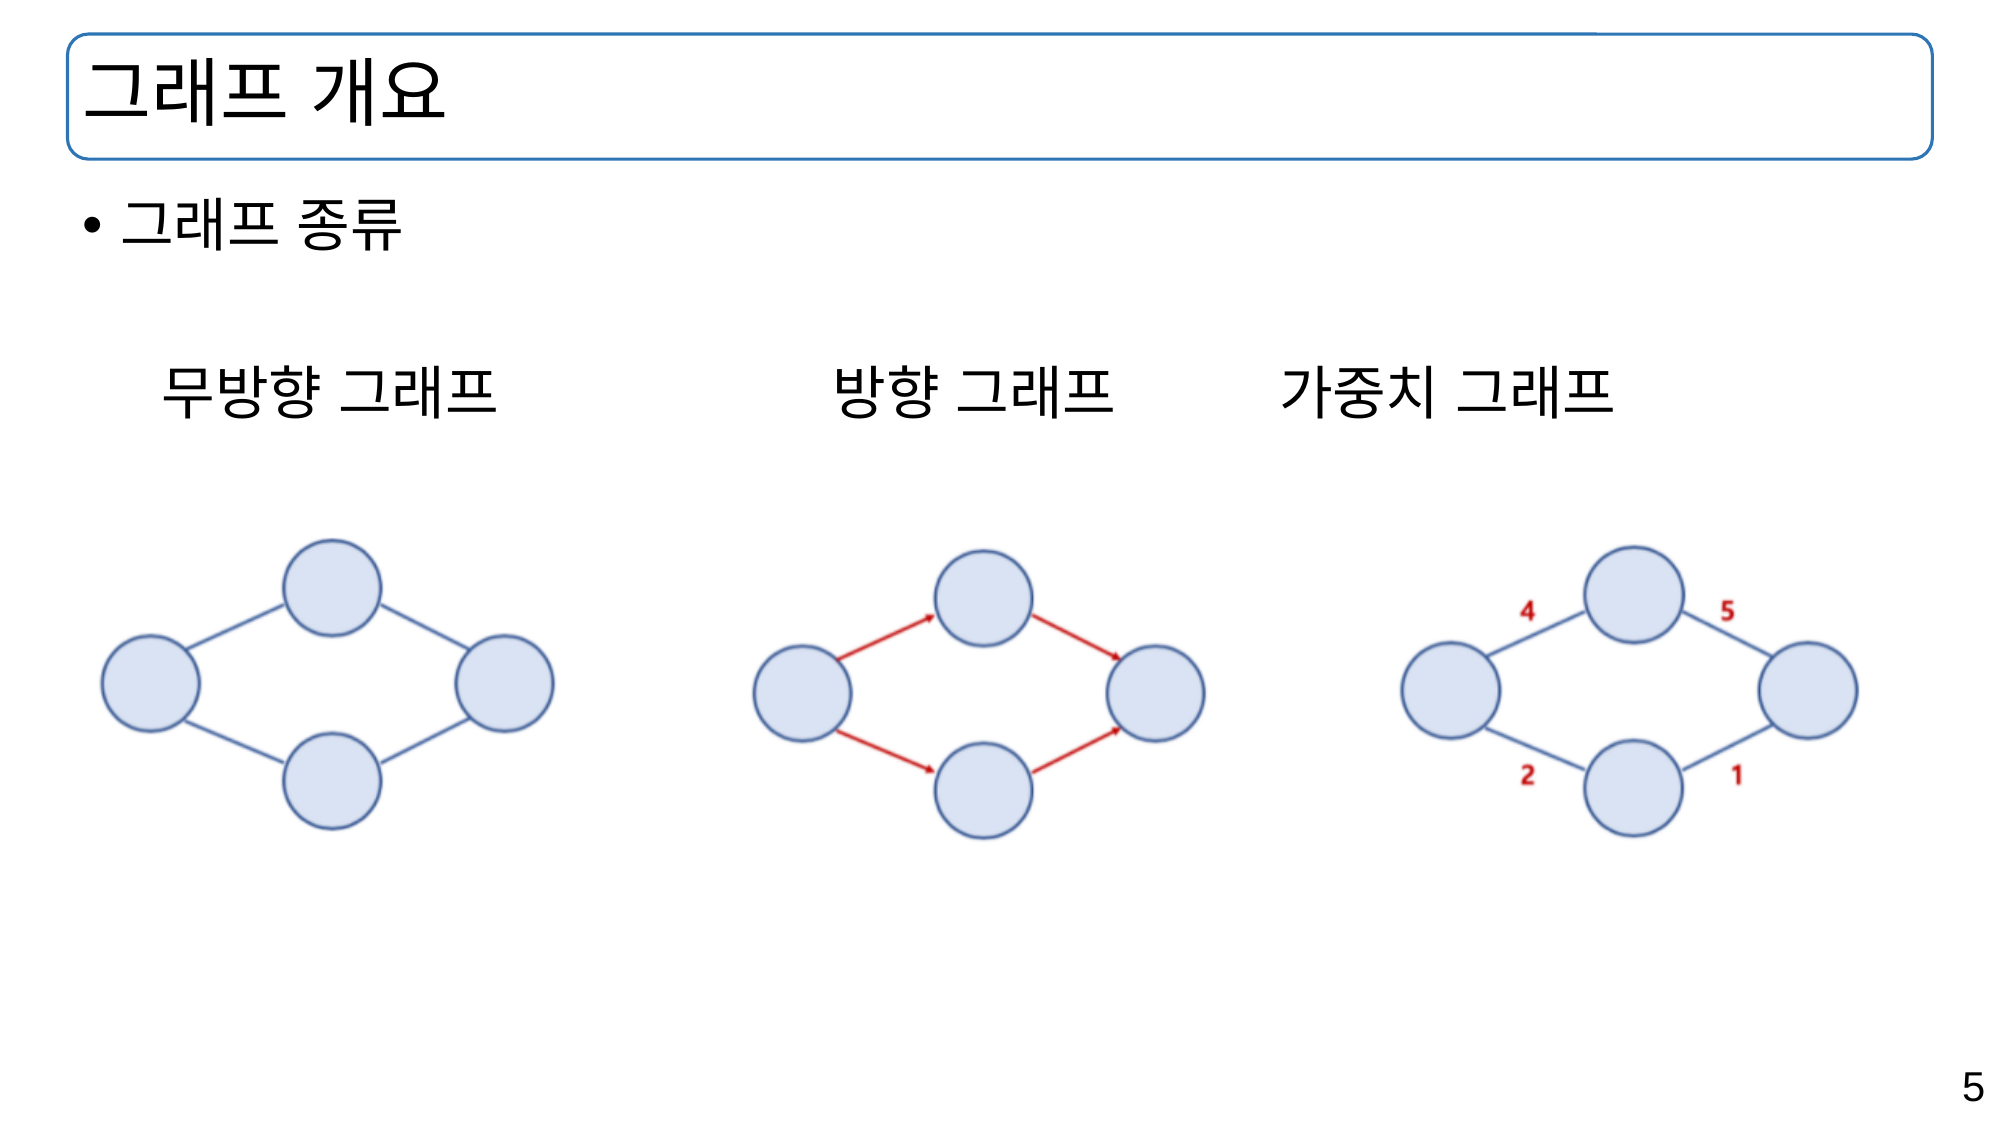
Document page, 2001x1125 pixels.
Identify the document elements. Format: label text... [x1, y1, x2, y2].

list 그래프 종류 무방향 그래프 방향 그래프 가중치 그래프 [67, 189, 1933, 1109]
picture [17, 537, 611, 844]
picture [667, 515, 1914, 867]
title 그래프 개요 [67, 34, 1933, 160]
